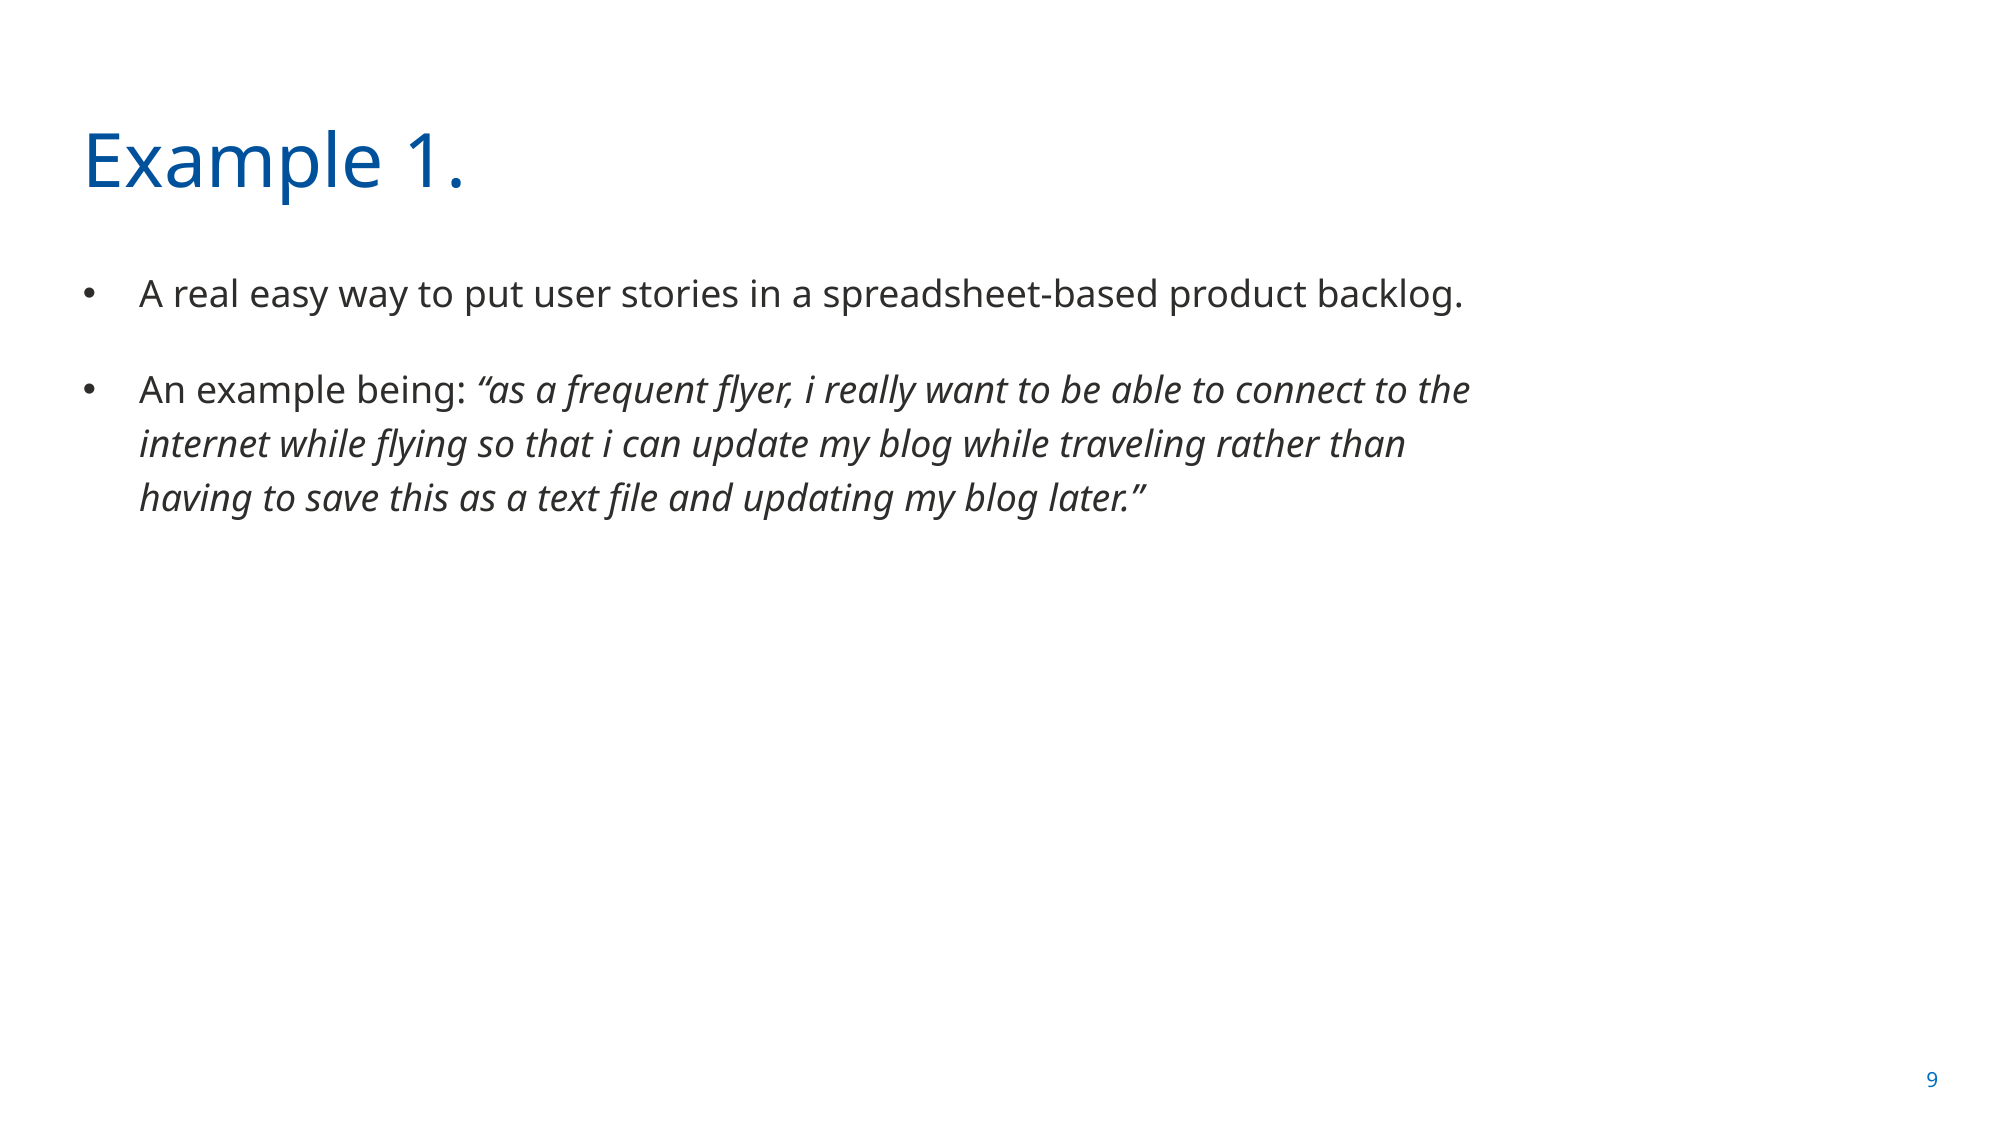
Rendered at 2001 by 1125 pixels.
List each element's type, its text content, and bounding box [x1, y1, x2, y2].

title Example 1. [67, 20, 1565, 210]
list A real easy way to put user stories in a spreadsheet-based product backlog. An example being: “as a frequent flyer, i really want to be able to connect to the internet while flying so that i can update my blog while traveling rather than having to save this as a text file and updating my blog later.” [67, 253, 1537, 1000]
